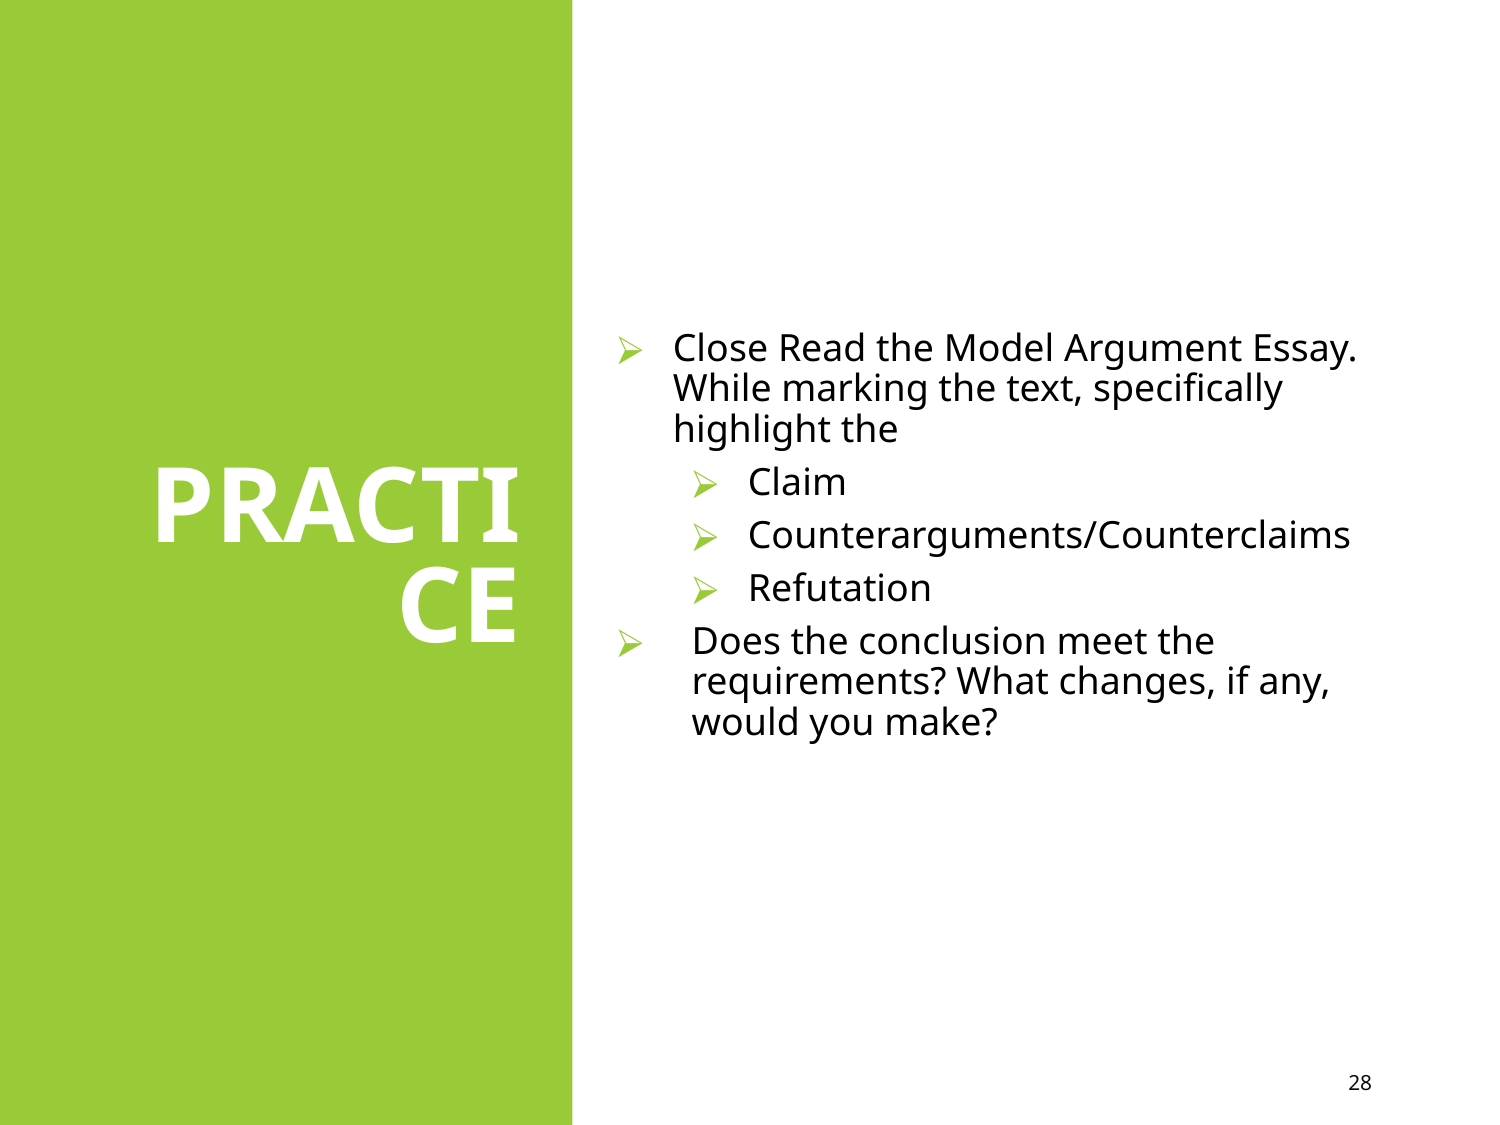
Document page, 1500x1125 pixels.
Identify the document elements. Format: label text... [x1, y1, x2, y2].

text_box Close Read the Model Argument Essay. While marking the text, specifically highlight the Claim Counterarguments/Counterclaims Refutation Does the conclusion meet the requirements? What changes, if any, would you make? [609, 131, 1385, 993]
text_box [573, 0, 1500, 1125]
slide_number ‹#› [1333, 1061, 1454, 1107]
text_box PRACTICE [118, 131, 536, 993]
text_box [0, 0, 573, 1125]
